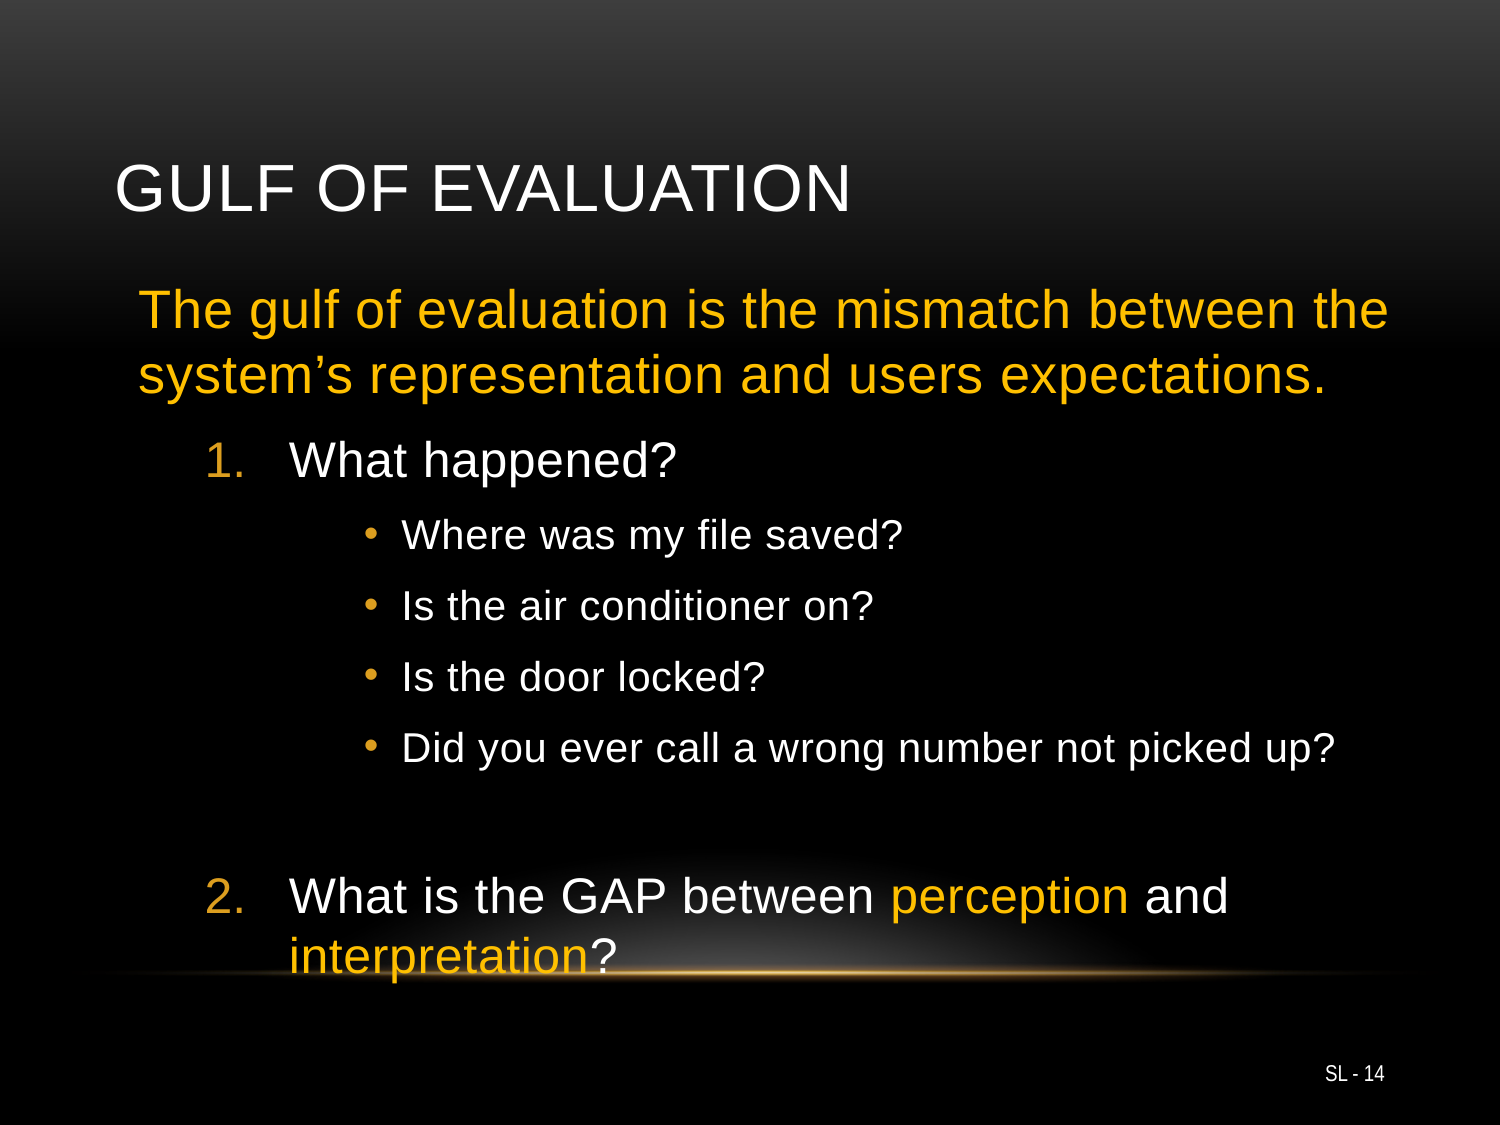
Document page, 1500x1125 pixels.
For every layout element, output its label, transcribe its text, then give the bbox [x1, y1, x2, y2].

title Gulf of Evaluation [99, 45, 1400, 233]
list The gulf of evaluation is the mismatch between the system’s representation and users expectations. What happened? Where was my file saved? Is the air conditioner on? Is the door locked? Did you ever call a wrong number not picked up? What is the GAP between perception and interpretation? [123, 267, 1483, 943]
slide_number SL - 14 [1237, 1042, 1400, 1103]
picture [0, 0, 1500, 1125]
